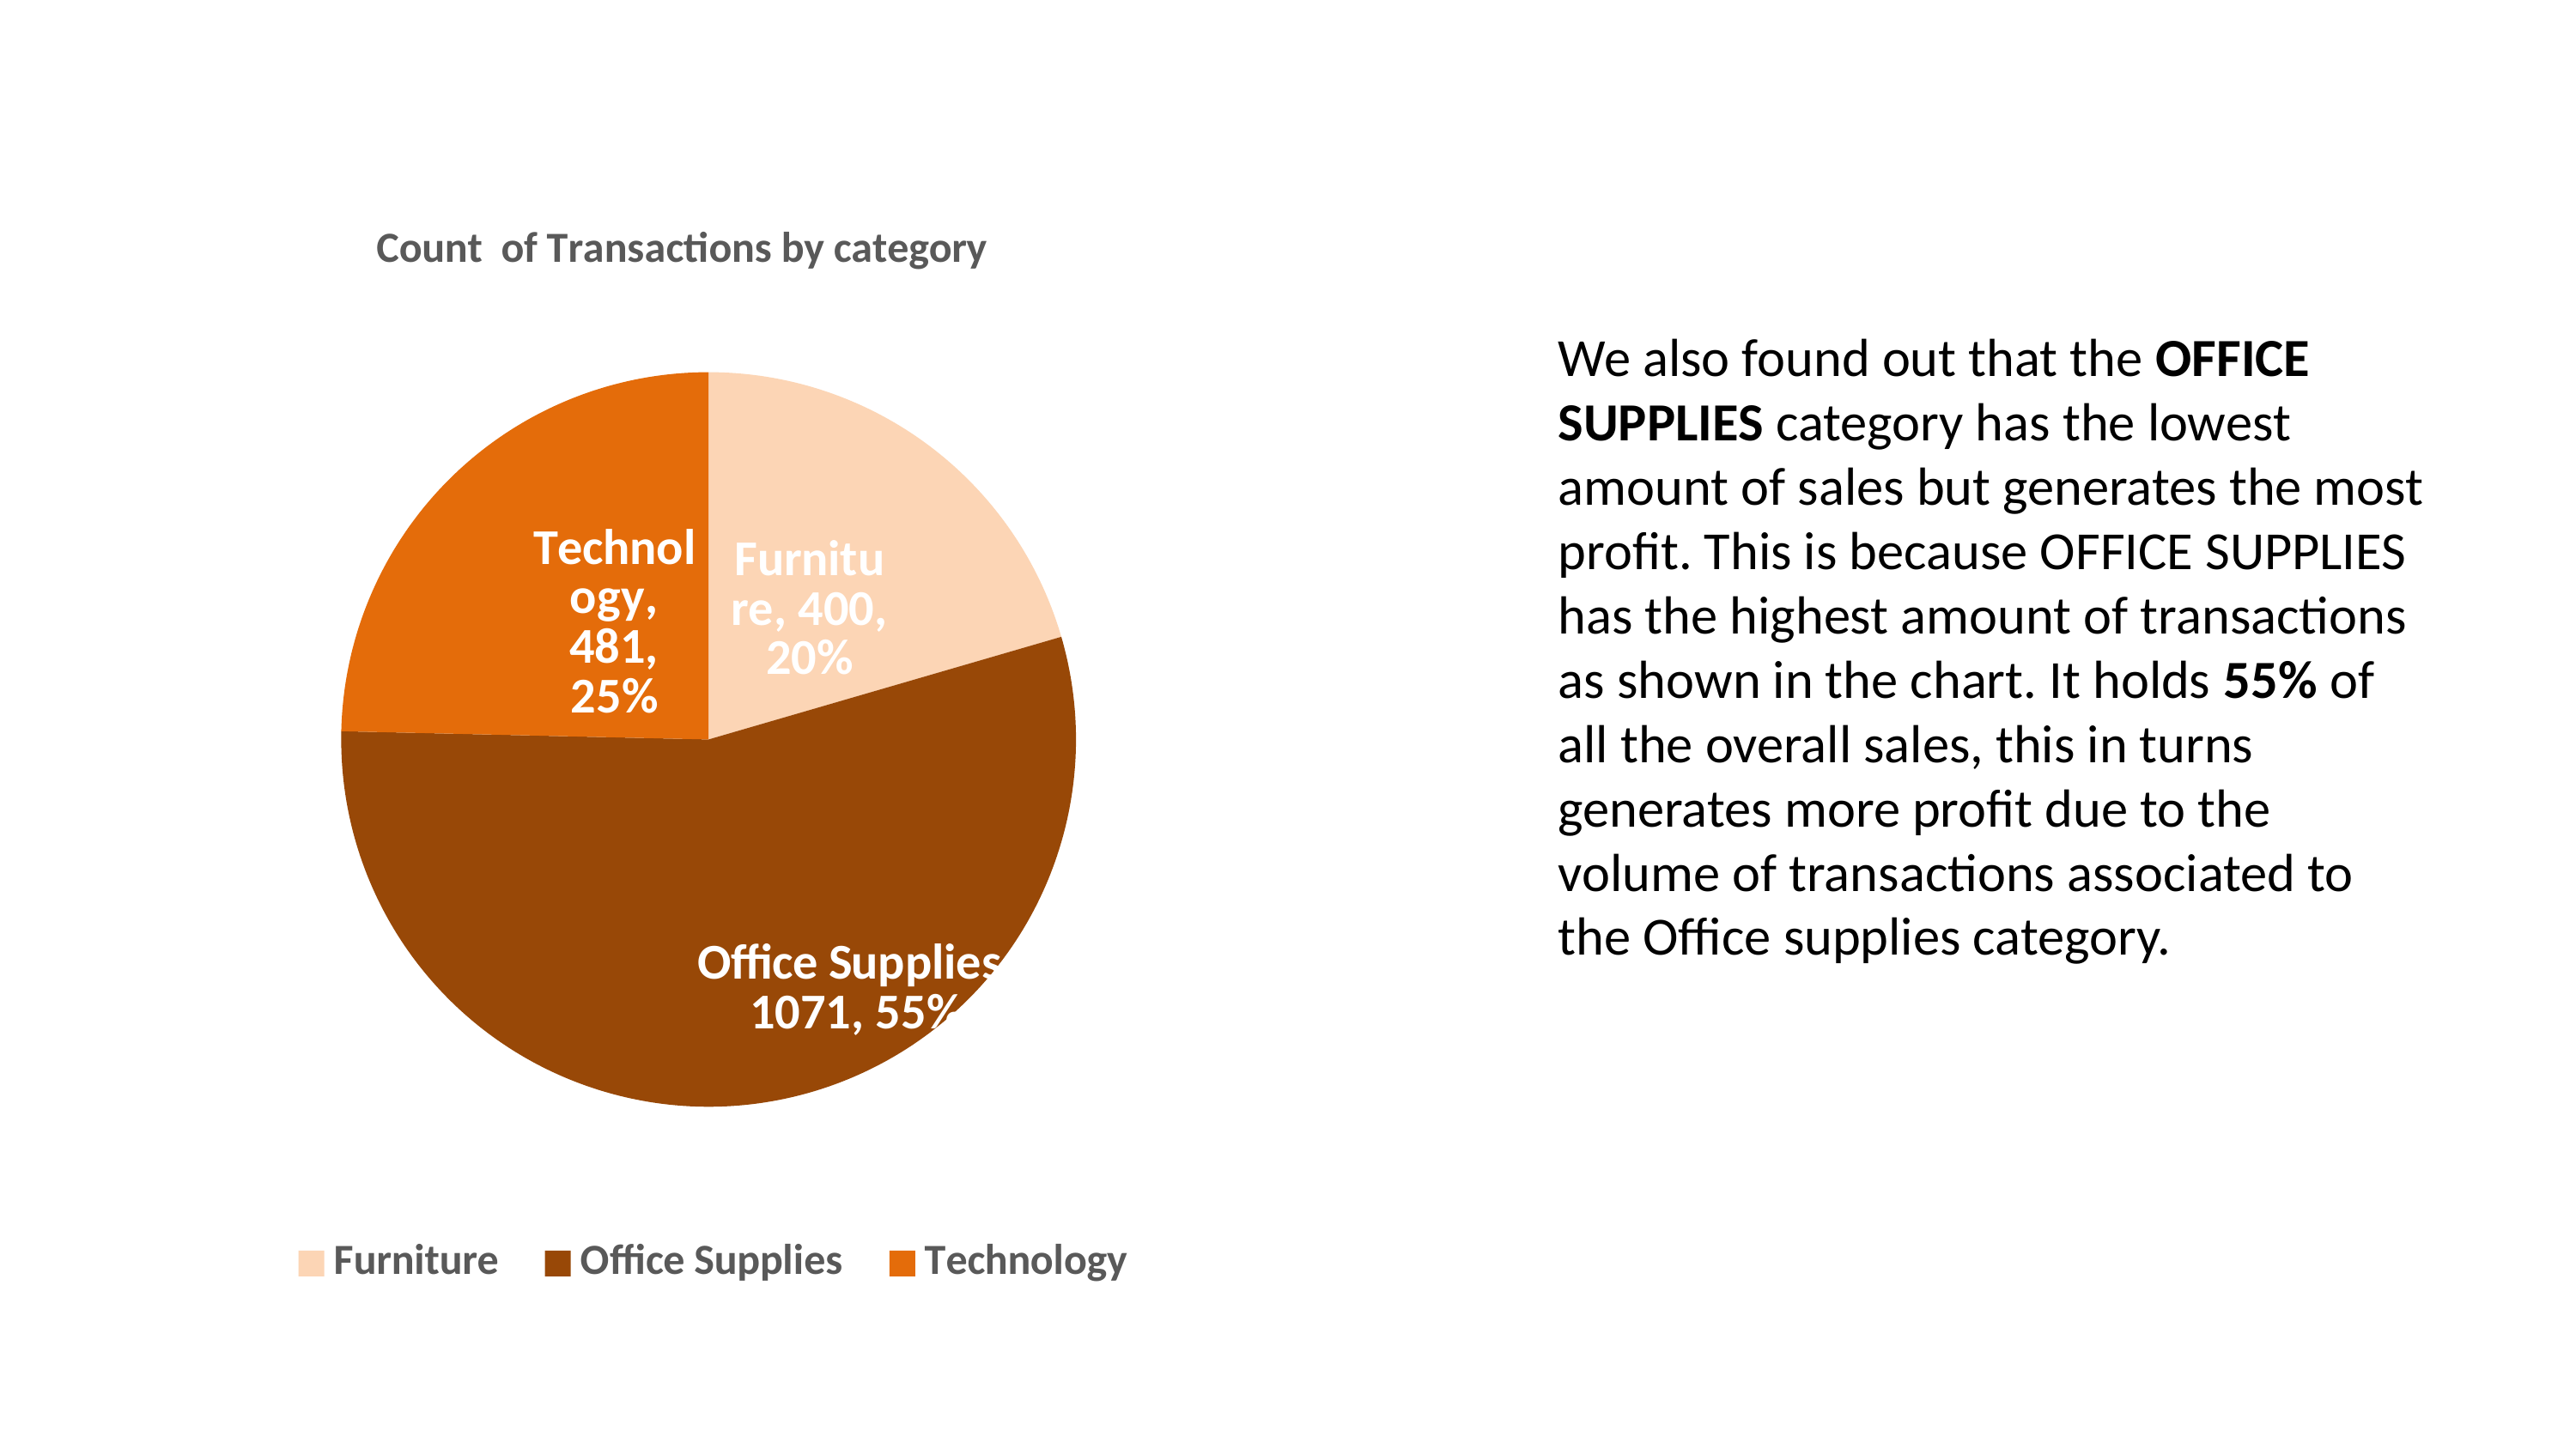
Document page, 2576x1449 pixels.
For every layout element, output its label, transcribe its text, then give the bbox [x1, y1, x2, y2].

chart [96, 187, 1267, 1304]
text_box We also found out that the OFFICE SUPPLIES category has the lowest amount of sales but generates the most profit. This is because OFFICE SUPPLIES has the highest amount of transactions as shown in the chart. It holds 55% of all the overall sales, this in turns generates more profit due to the volume of transactions associated to the Office supplies category. [1545, 252, 2447, 973]
